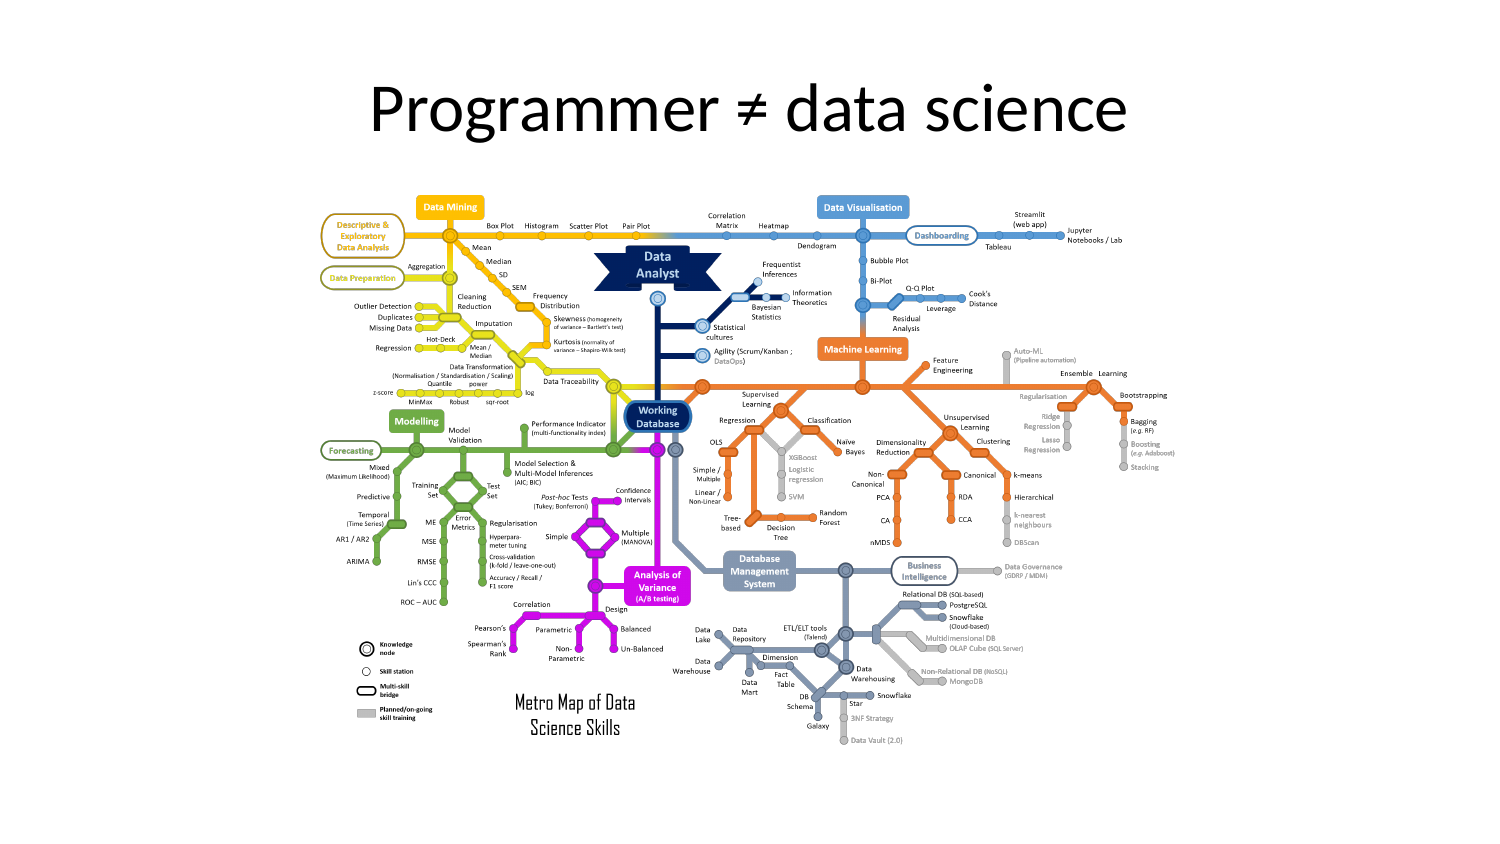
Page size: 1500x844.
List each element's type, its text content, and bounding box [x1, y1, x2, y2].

title Programmer ≠ data science [75, 33, 1425, 175]
picture [320, 195, 1180, 753]
